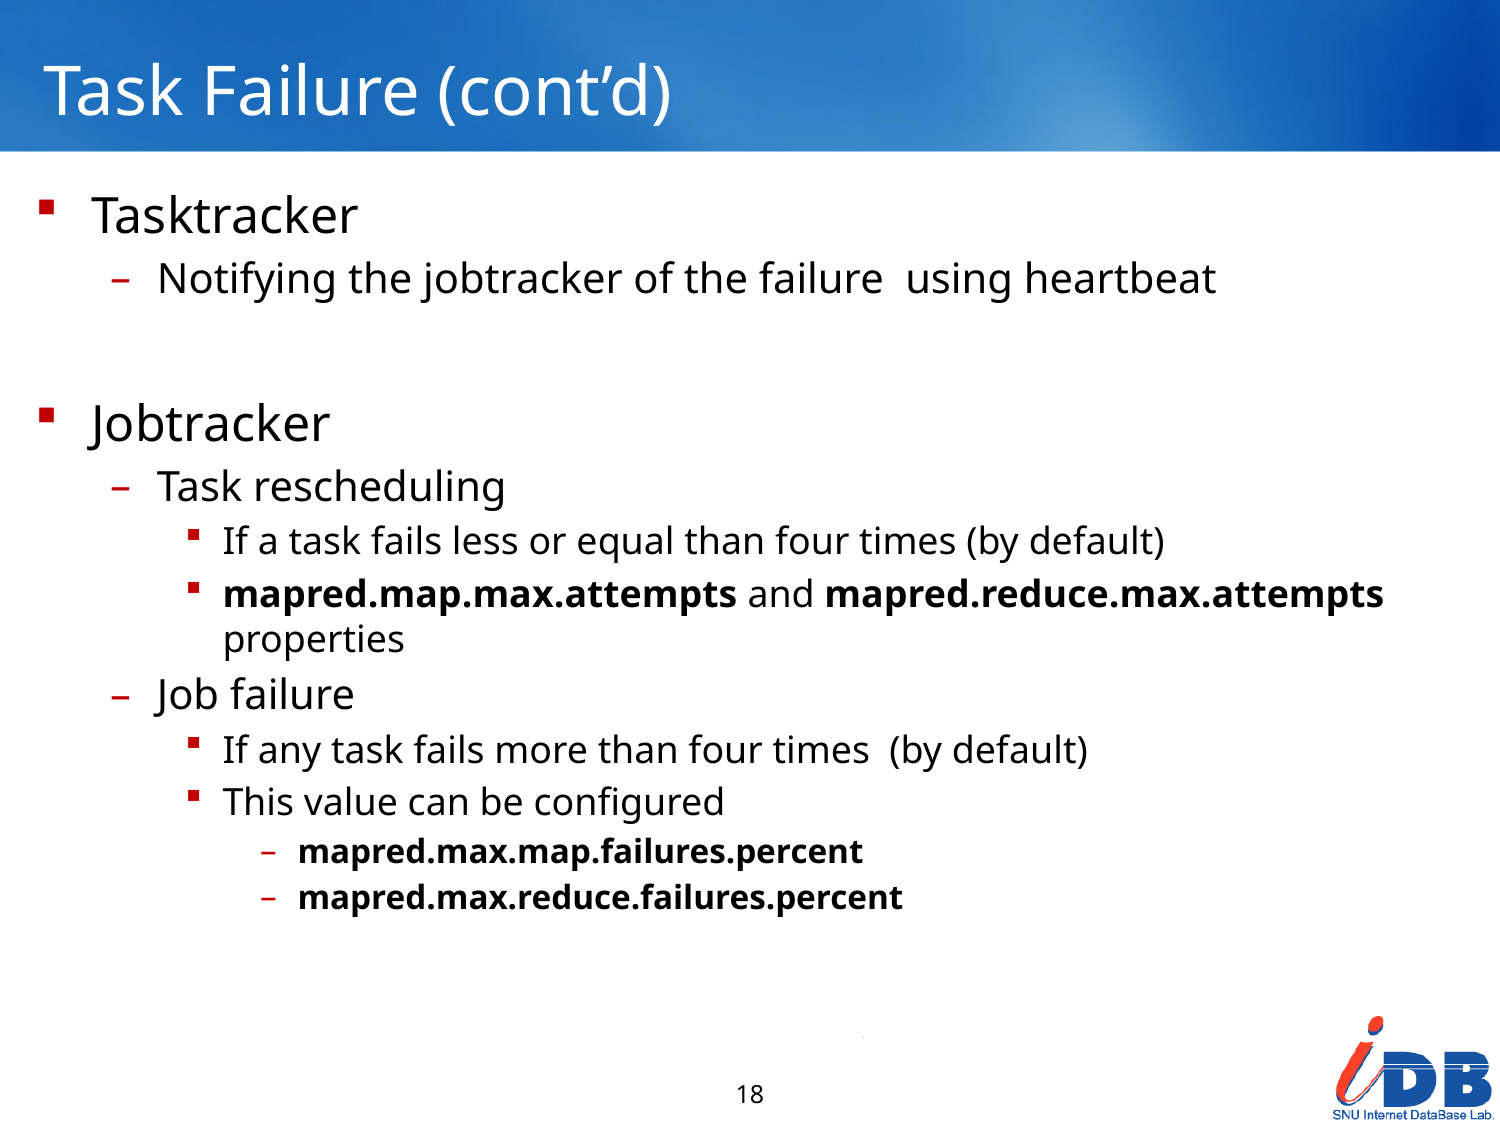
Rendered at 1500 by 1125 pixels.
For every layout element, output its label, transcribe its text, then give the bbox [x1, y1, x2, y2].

picture [0, 0, 1500, 1125]
title Task Failure (cont’d) [28, 23, 1472, 153]
slide_number 18 [697, 1078, 803, 1114]
list Tasktracker Notifying the jobtracker of the failure using heartbeat Jobtracker Task rescheduling If a task fails less or equal than four times (by default) mapred.map.max.attempts and mapred.reduce.max.attempts properties Job failure If any task fails more than four times (by default) This value can be configured mapred.max.map.failures.percent mapred.max.reduce.failures.percent [20, 175, 1477, 1067]
